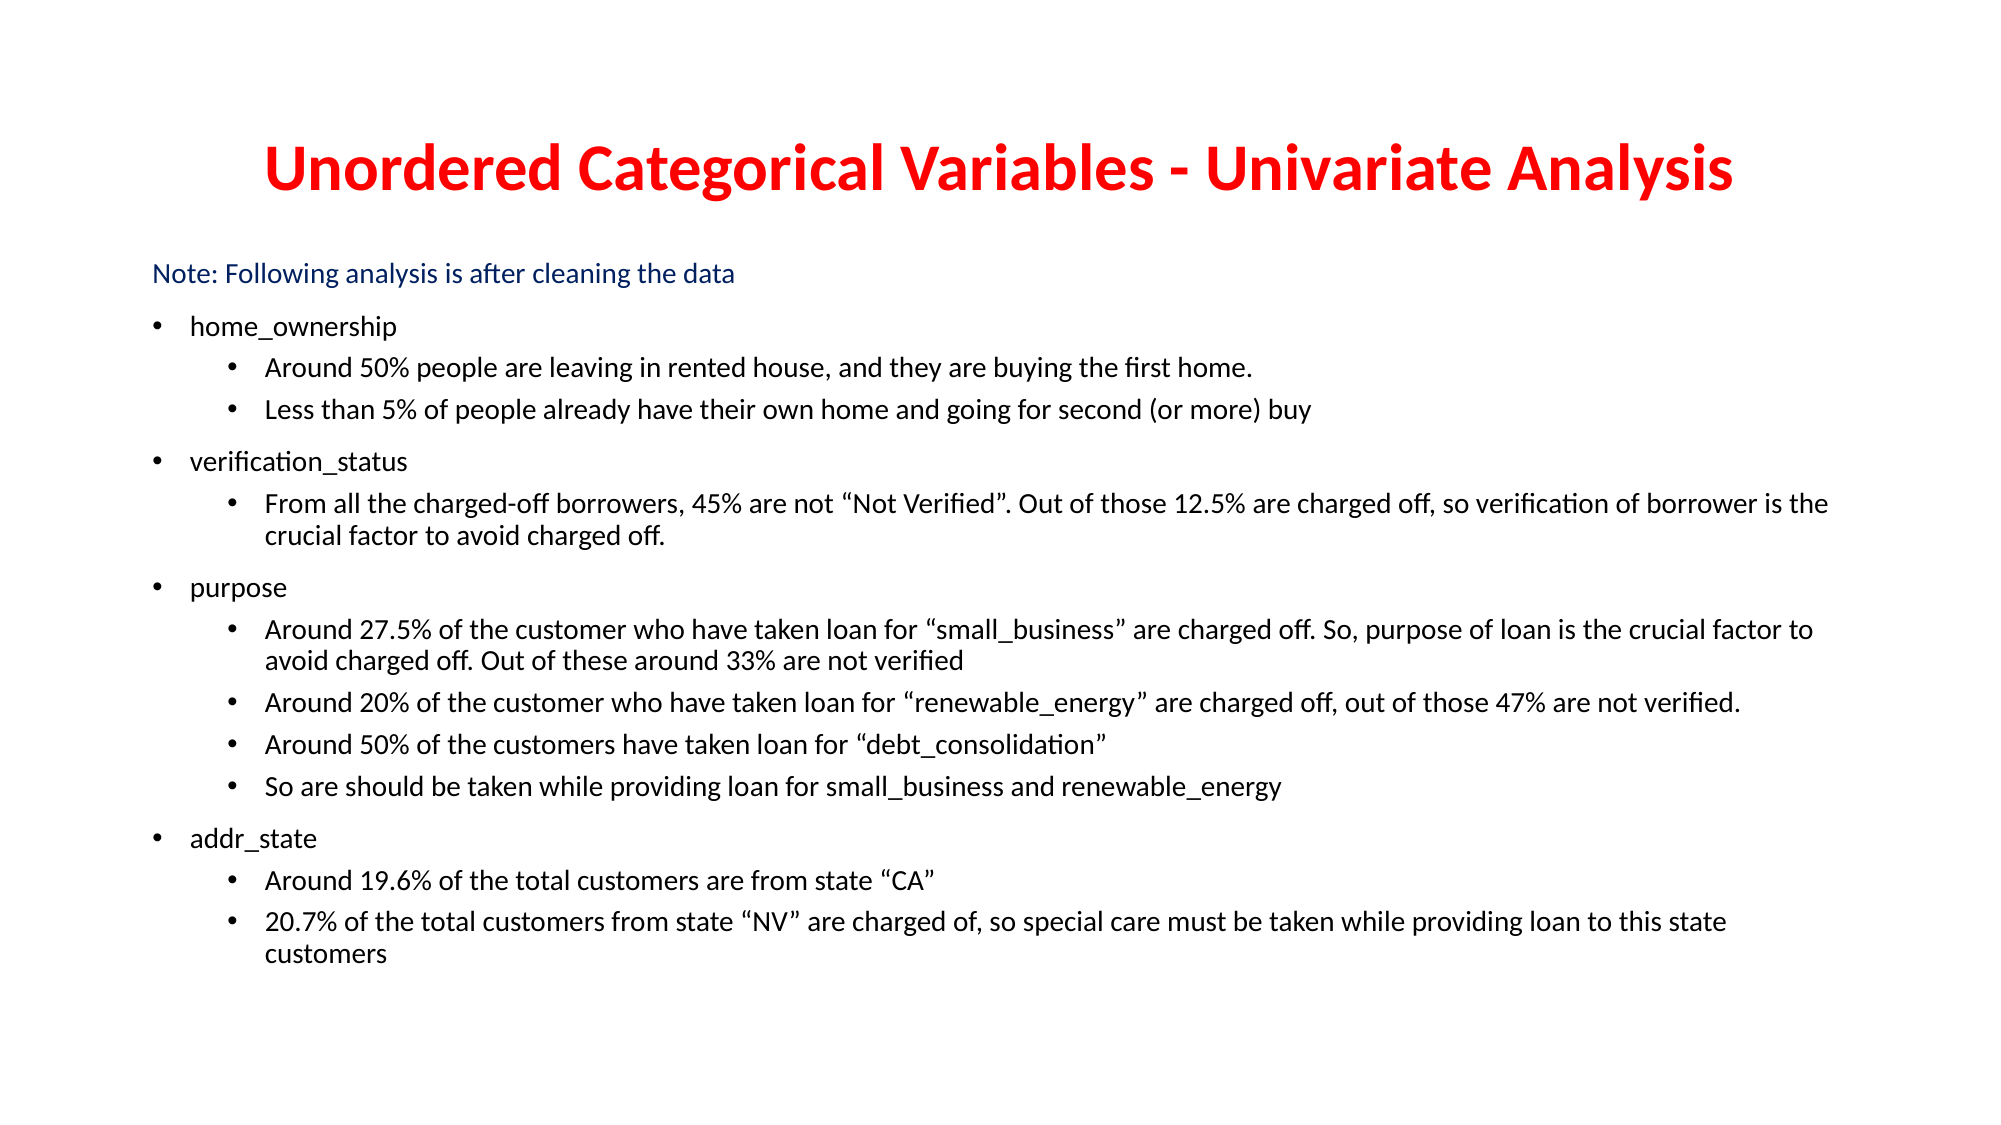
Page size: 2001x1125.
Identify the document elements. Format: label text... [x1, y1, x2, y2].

title Unordered Categorical Variables - Univariate Analysis [137, 59, 1863, 251]
list Note: Following analysis is after cleaning the data home_ownership Around 50% people are leaving in rented house, and they are buying the first home. Less than 5% of people already have their own home and going for second (or more) buy verification_status From all the charged-off borrowers, 45% are not “Not Verified”. Out of those 12.5% are charged off, so verification of borrower is the crucial factor to avoid charged off. purpose Around 27.5% of the customer who have taken loan for “small_business” are charged off. So, purpose of loan is the crucial factor to avoid charged off. Out of these around 33% are not verified Around 20% of the customer who have taken loan for “renewable_energy” are charged off, out of those 47% are not verified. Around 50% of the customers have taken loan for “debt_consolidation” So are should be taken while providing loan for small_business and renewable_energy addr_state Around 19.6% of the total customers are from state “CA” 20.7% of the total customers from state “NV” are charged of, so special care must be taken while providing loan to this state customers [137, 251, 1863, 1014]
